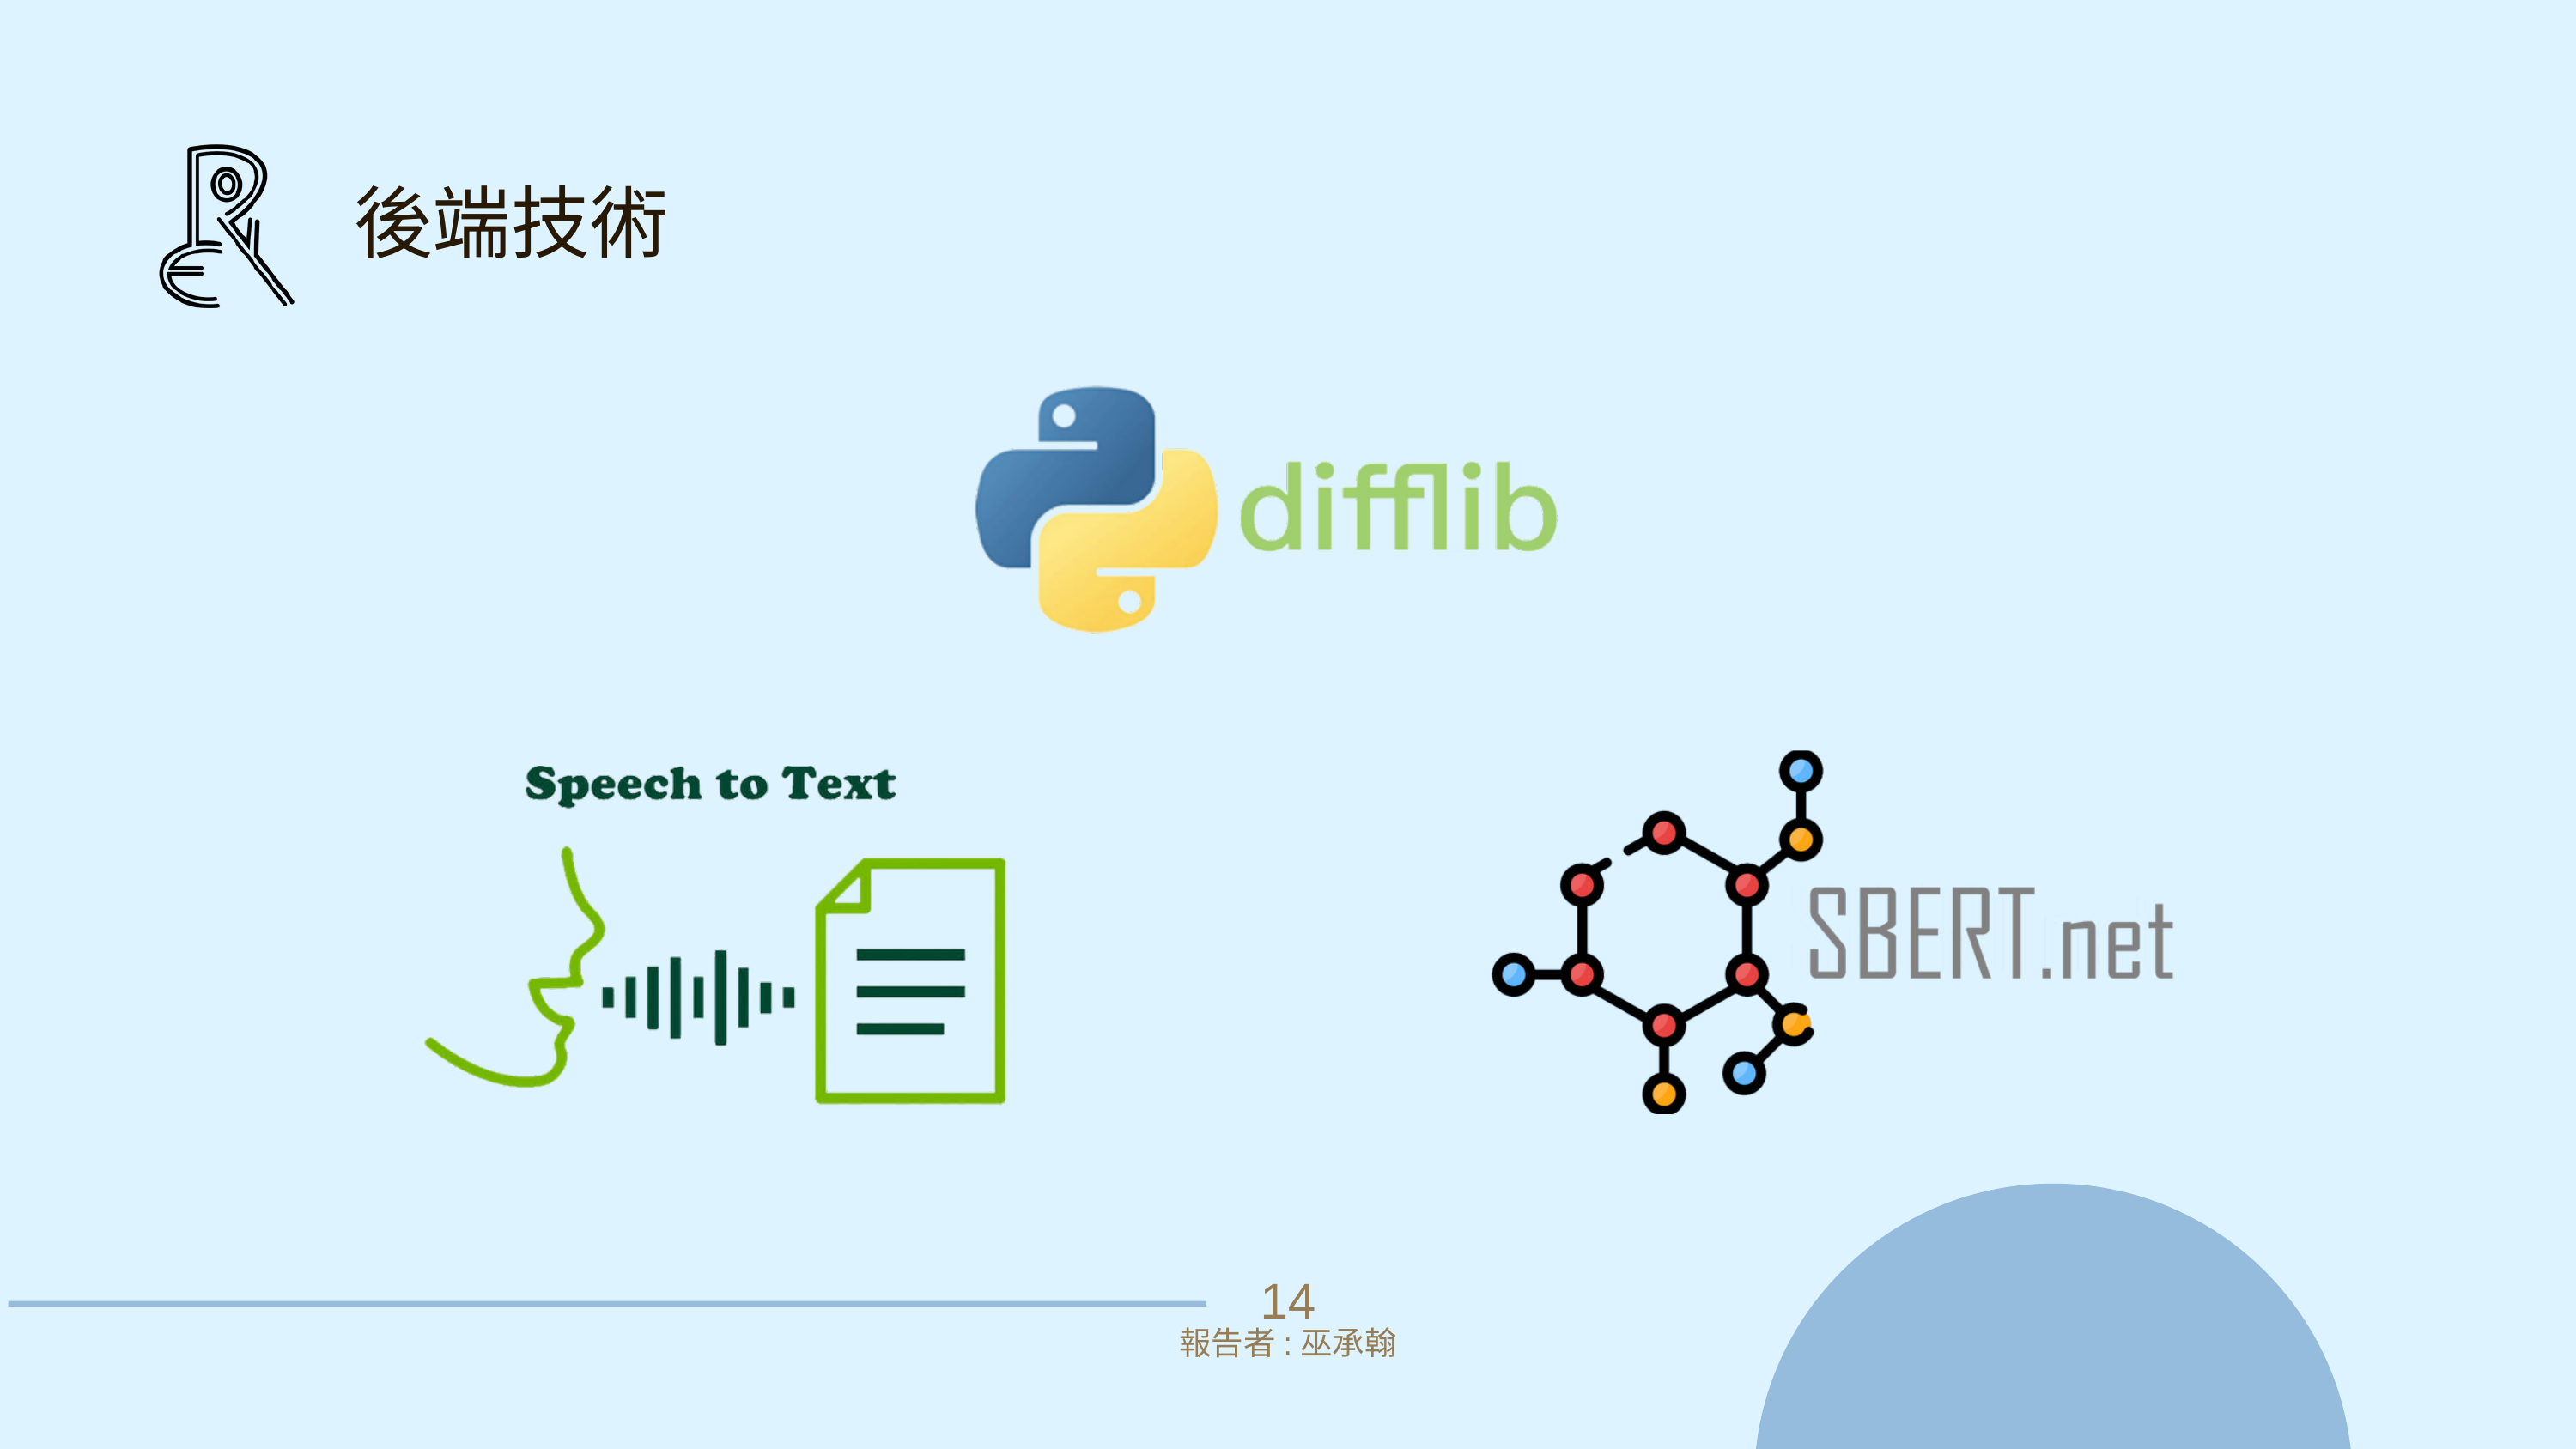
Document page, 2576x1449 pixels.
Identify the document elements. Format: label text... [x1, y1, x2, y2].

text_box 後端技術 [354, 173, 1029, 268]
text_box [934, 351, 1642, 659]
text_box [424, 737, 1012, 1129]
text_box [144, 144, 308, 308]
text_box [1478, 749, 2203, 1117]
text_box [1753, 1183, 2354, 1449]
text_box 14 報告者:巫承翰 [822, 1279, 1749, 1362]
